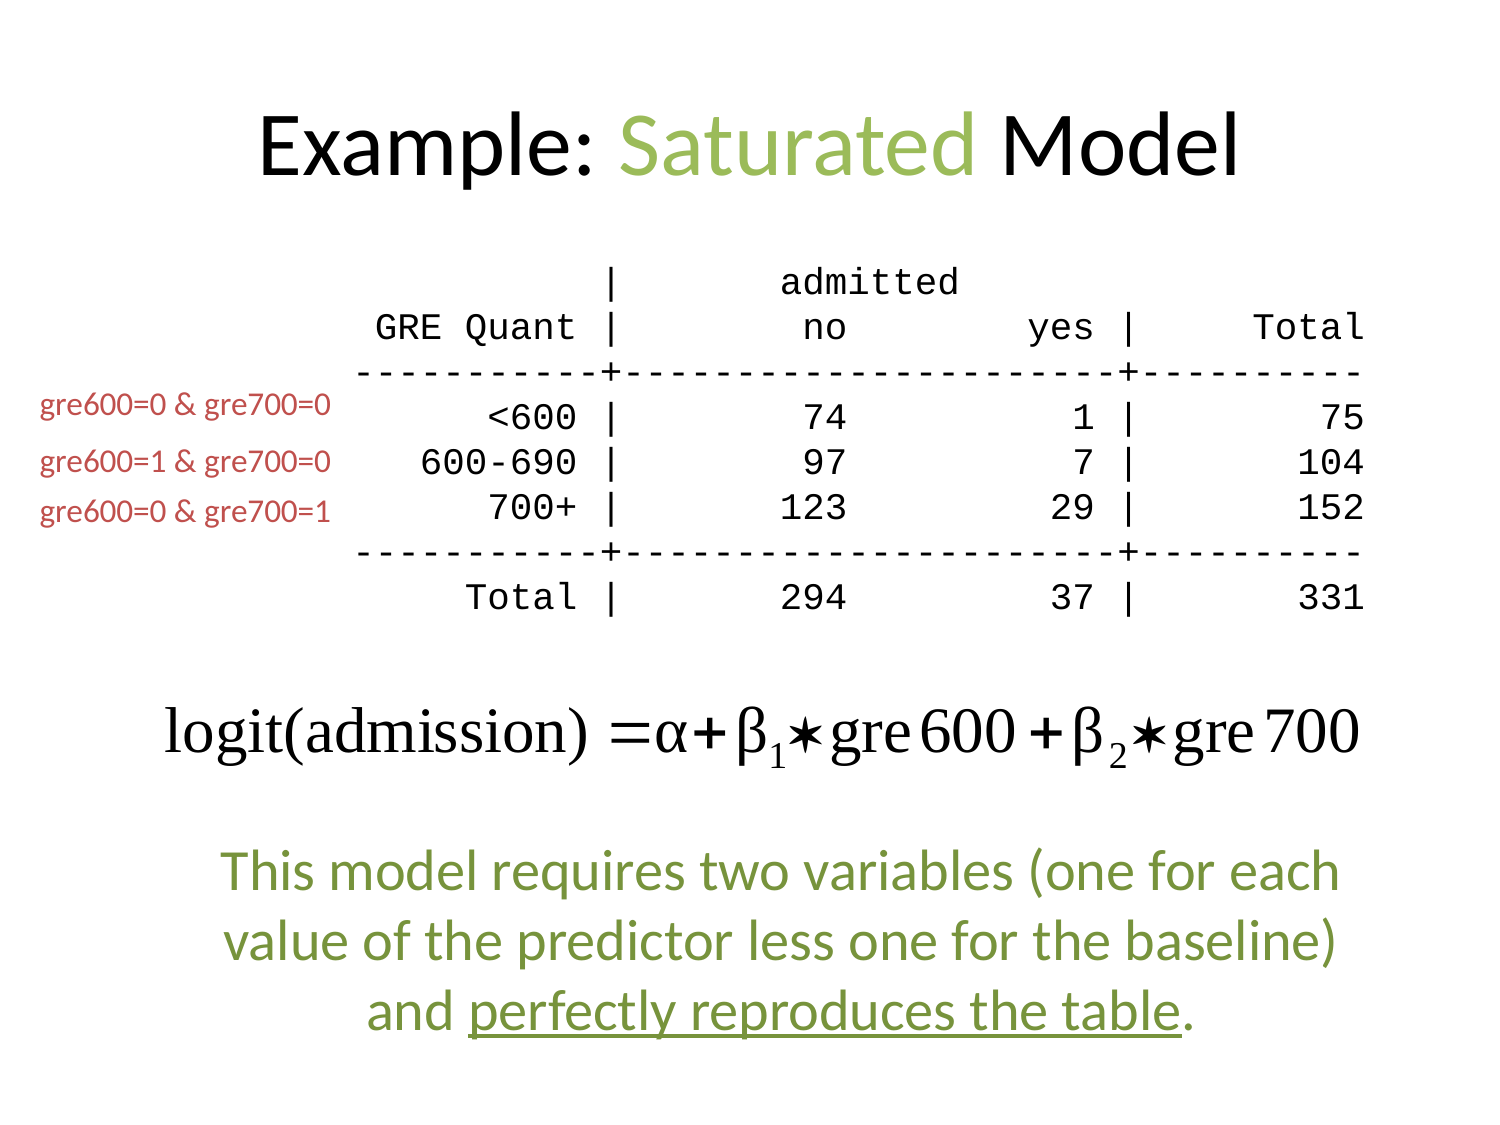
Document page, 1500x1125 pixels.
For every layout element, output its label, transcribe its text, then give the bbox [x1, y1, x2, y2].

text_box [155, 687, 1370, 780]
title Example: Saturated Model [75, 45, 1425, 233]
text_box This model requires two variables (one for each value of the predictor less one for the baseline) and perfectly reproduces the table. [200, 825, 1363, 1050]
text_box gre600=0 & gre700=1 [24, 481, 388, 537]
text_box | admitted GRE Quant | no yes | Total -----------+----------------------+---------- <600 | 74 1 | 75 600-690 | 97 7 | 104 700+ | 123 29 | 152 -----------+----------------------+---------- Total | 294 37 | 331 [337, 249, 1475, 625]
text_box gre600=0 & gre700=0 [24, 374, 388, 430]
text_box gre600=1 & gre700=0 [24, 431, 388, 481]
